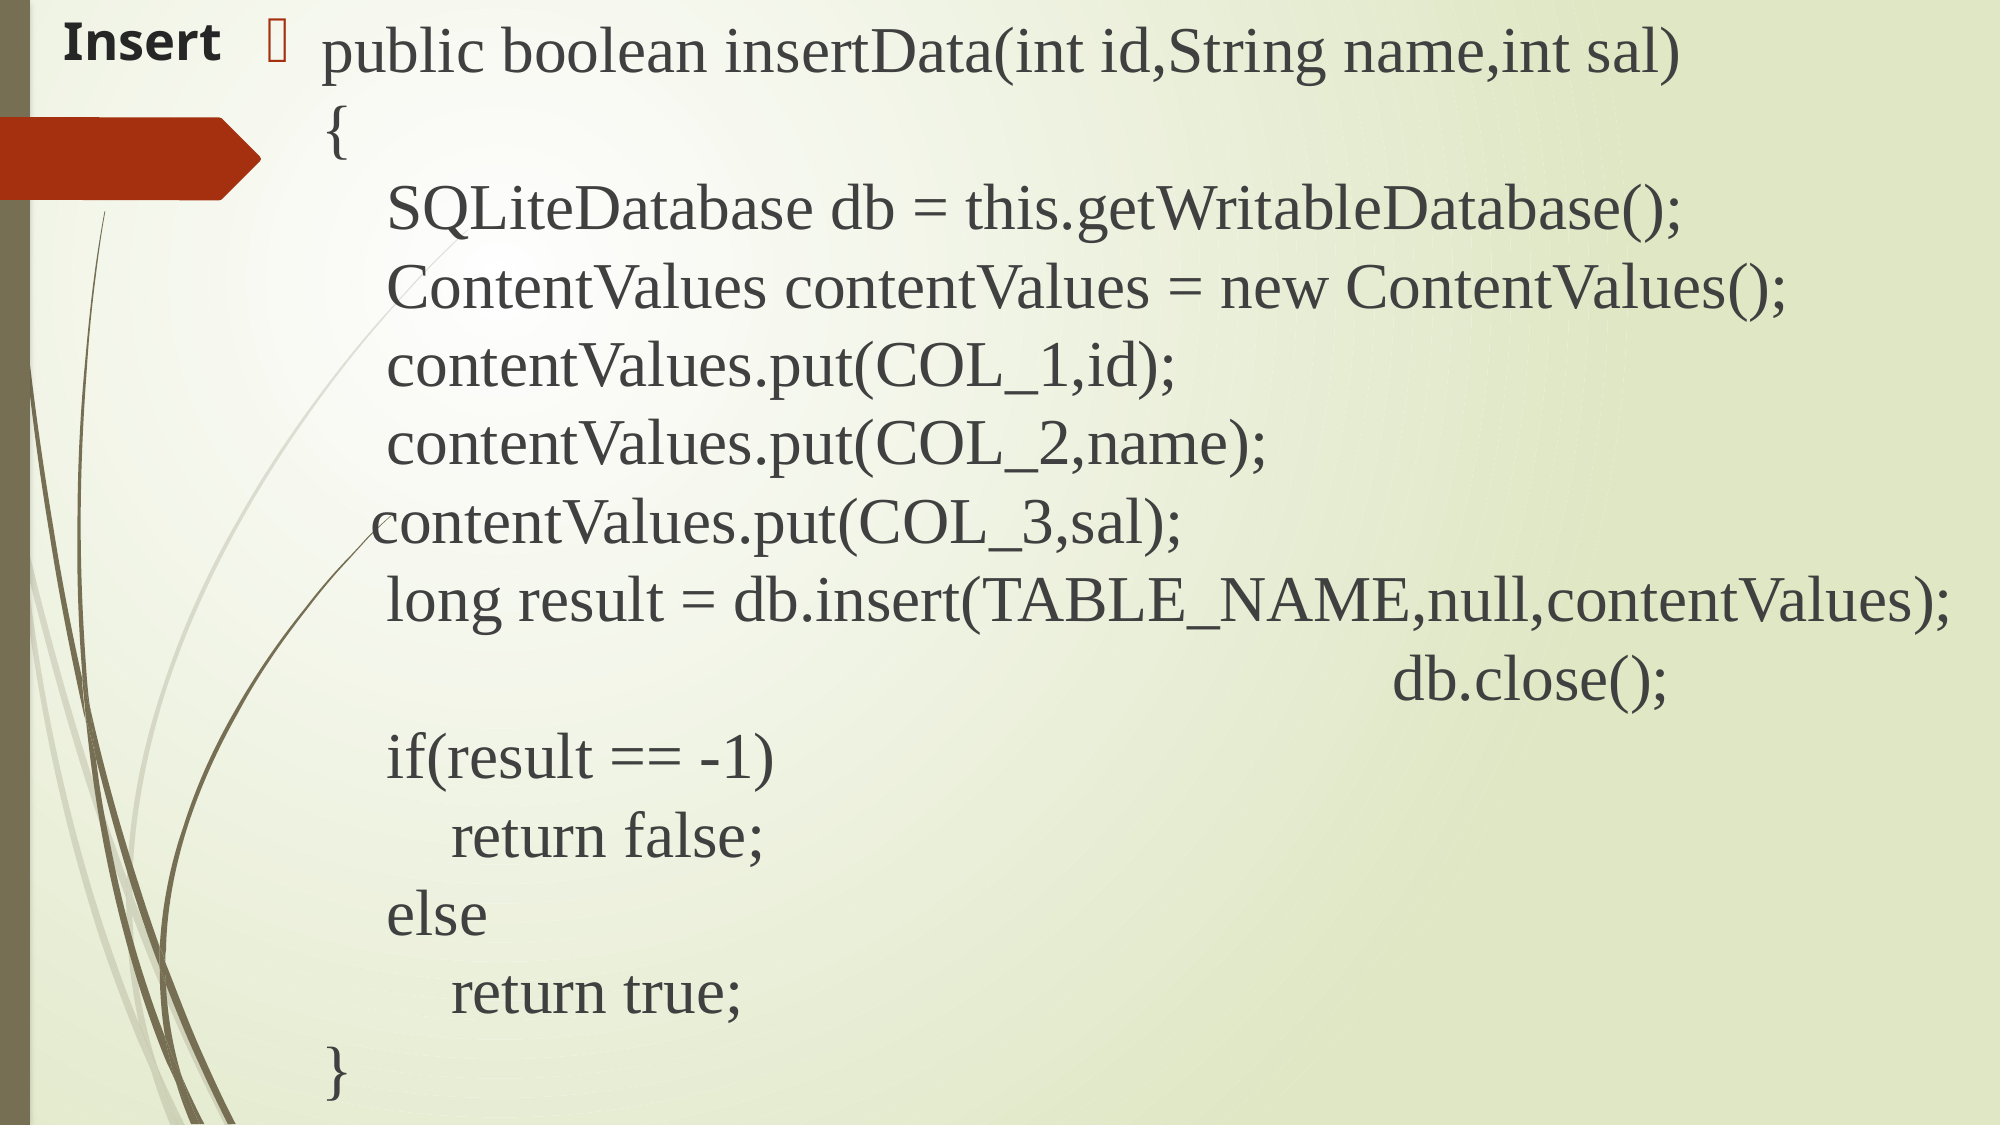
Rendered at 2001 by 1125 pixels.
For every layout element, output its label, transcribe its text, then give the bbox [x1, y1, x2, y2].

title Insert [48, 0, 251, 79]
list public boolean insertData(int id,String name,int sal) { SQLiteDatabase db = this.getWritableDatabase(); ContentValues contentValues = new ContentValues(); contentValues.put(COL_1,id); contentValues.put(COL_2,name); contentValues.put(COL_3,sal); long result = db.insert(TABLE_NAME,null,contentValues); db.close(); if(result == -1) return false; else return true; } [251, 0, 2000, 1125]
